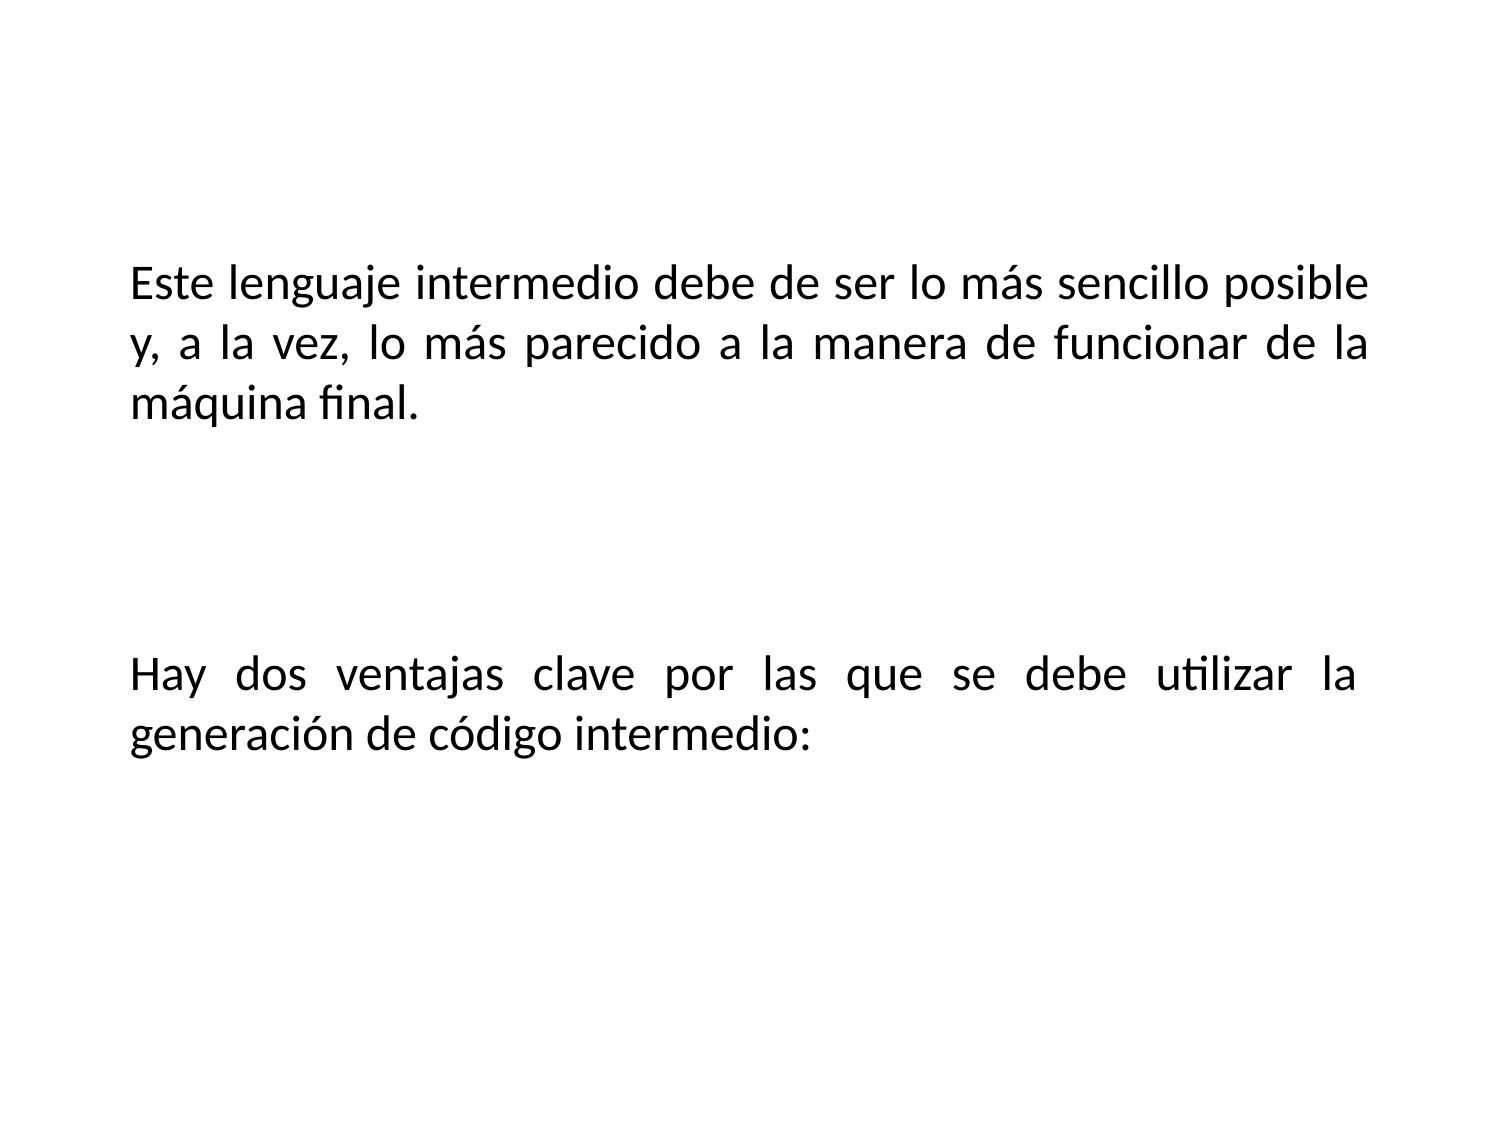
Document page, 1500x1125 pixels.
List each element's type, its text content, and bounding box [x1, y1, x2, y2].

text_box Este lenguaje intermedio debe de ser lo más sencillo posible y, a la vez, lo más parecido a la manera de funcionar de la máquina final. [115, 242, 1385, 437]
text_box Hay dos ventajas clave por las que se debe utilizar la generación de código intermedio: [114, 632, 1373, 768]
